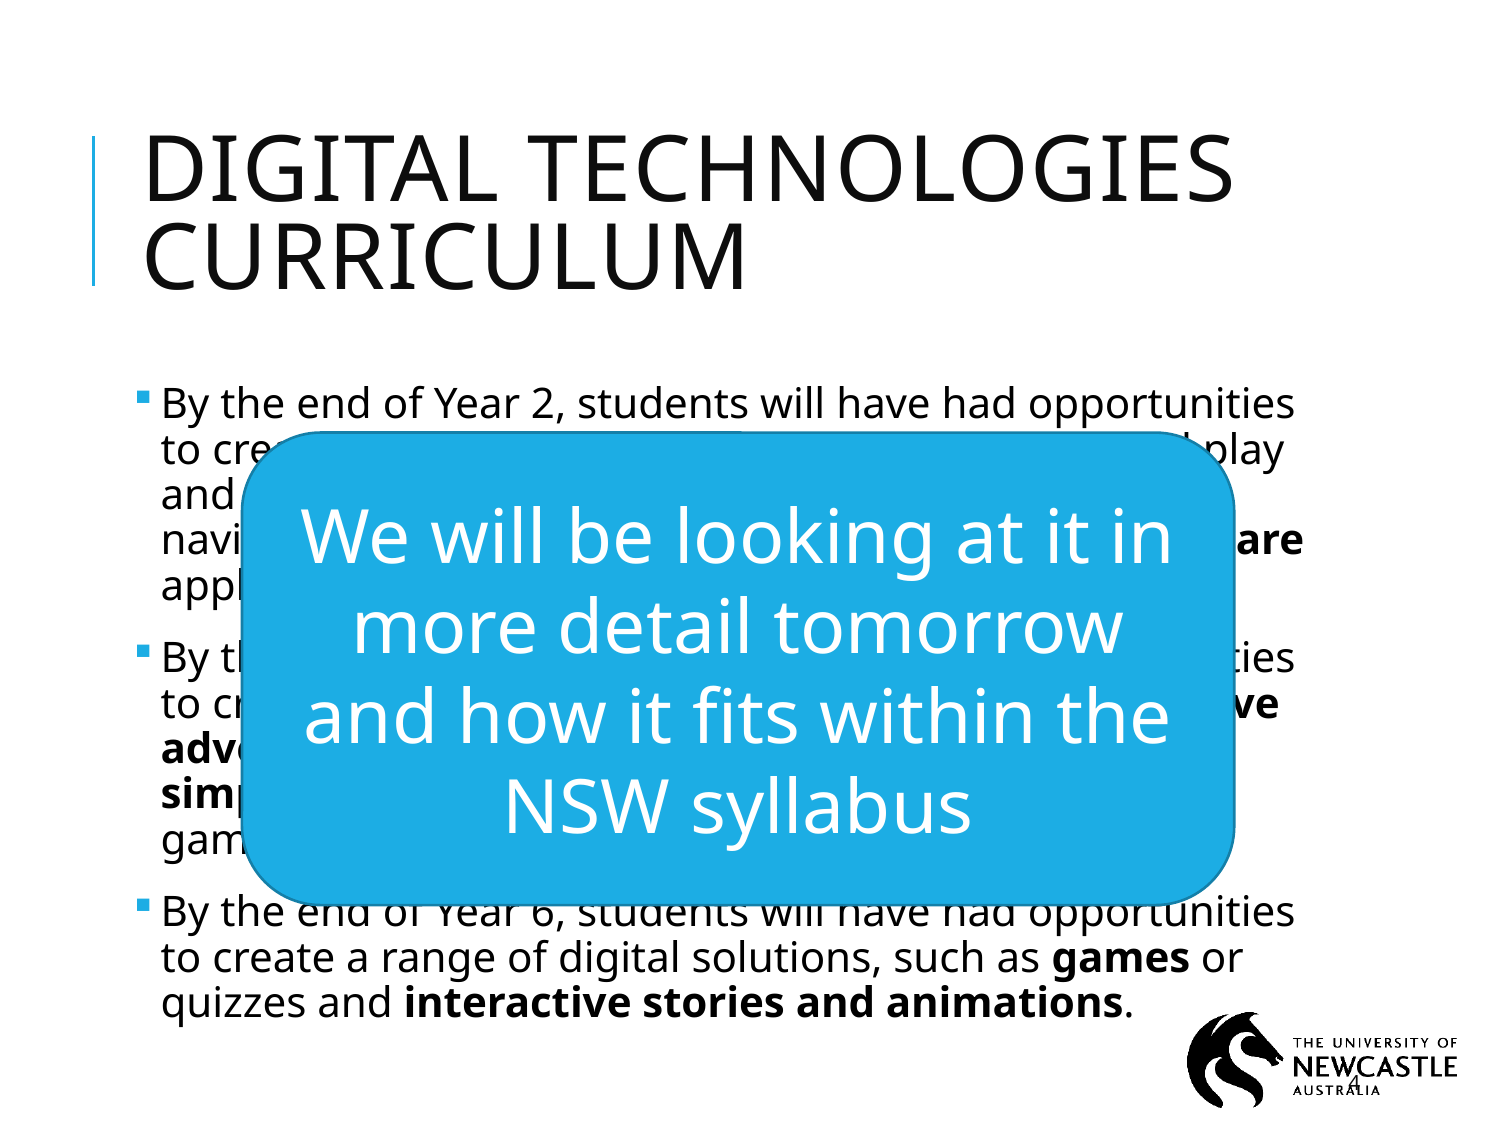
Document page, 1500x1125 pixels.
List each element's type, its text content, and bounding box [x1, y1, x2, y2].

text_box We will be looking at it in more detail tomorrow and how it fits within the NSW syllabus [240, 431, 1236, 907]
picture [1187, 1012, 1457, 1108]
title Digital technologies curriculum [126, 96, 1322, 342]
slide_number 4 [1333, 1061, 1454, 1107]
list By the end of Year 2, students will have had opportunities to create a range of digital solutions through guided play and integrated learning, such as using robotic toys to navigate a map or recording science data with software applications. By the end of Year 4, students will have had opportunities to create a range of digital solutions, such as interactive adventures that involve user choice, modelling simplified real world systems and simple guessing games. By the end of Year 6, students will have had opportunities to create a range of digital solutions, such as games or quizzes and interactive stories and animations. [126, 375, 1322, 1035]
